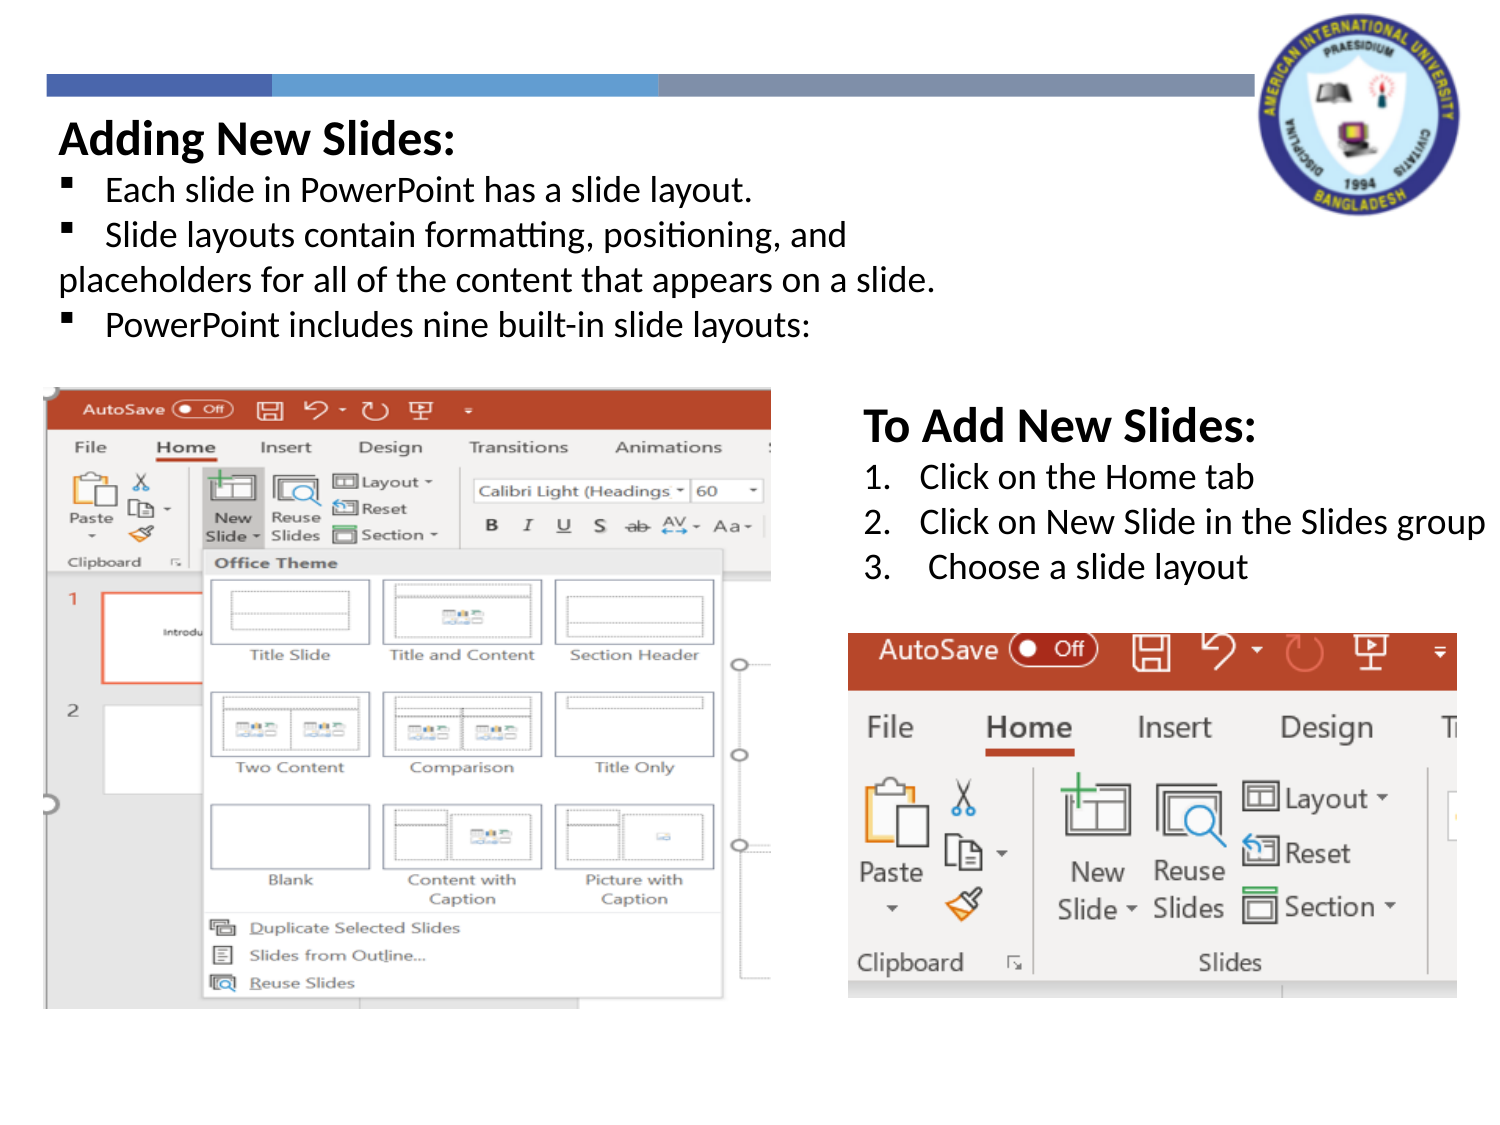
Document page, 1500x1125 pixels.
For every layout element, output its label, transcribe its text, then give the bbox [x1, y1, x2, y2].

picture [848, 632, 1457, 998]
picture [42, 387, 771, 1010]
text_box To Add New Slides: Click on the Home tab Click on New Slide in the Slides group Choose a slide layout [848, 294, 1500, 640]
text_box Adding New Slides: Each slide in PowerPoint has a slide layout. Slide layouts contain formatting, positioning, and placeholders for all of the content that appears on a slide. PowerPoint includes nine built-in slide layouts: [43, 97, 1481, 488]
picture [1254, 9, 1465, 97]
